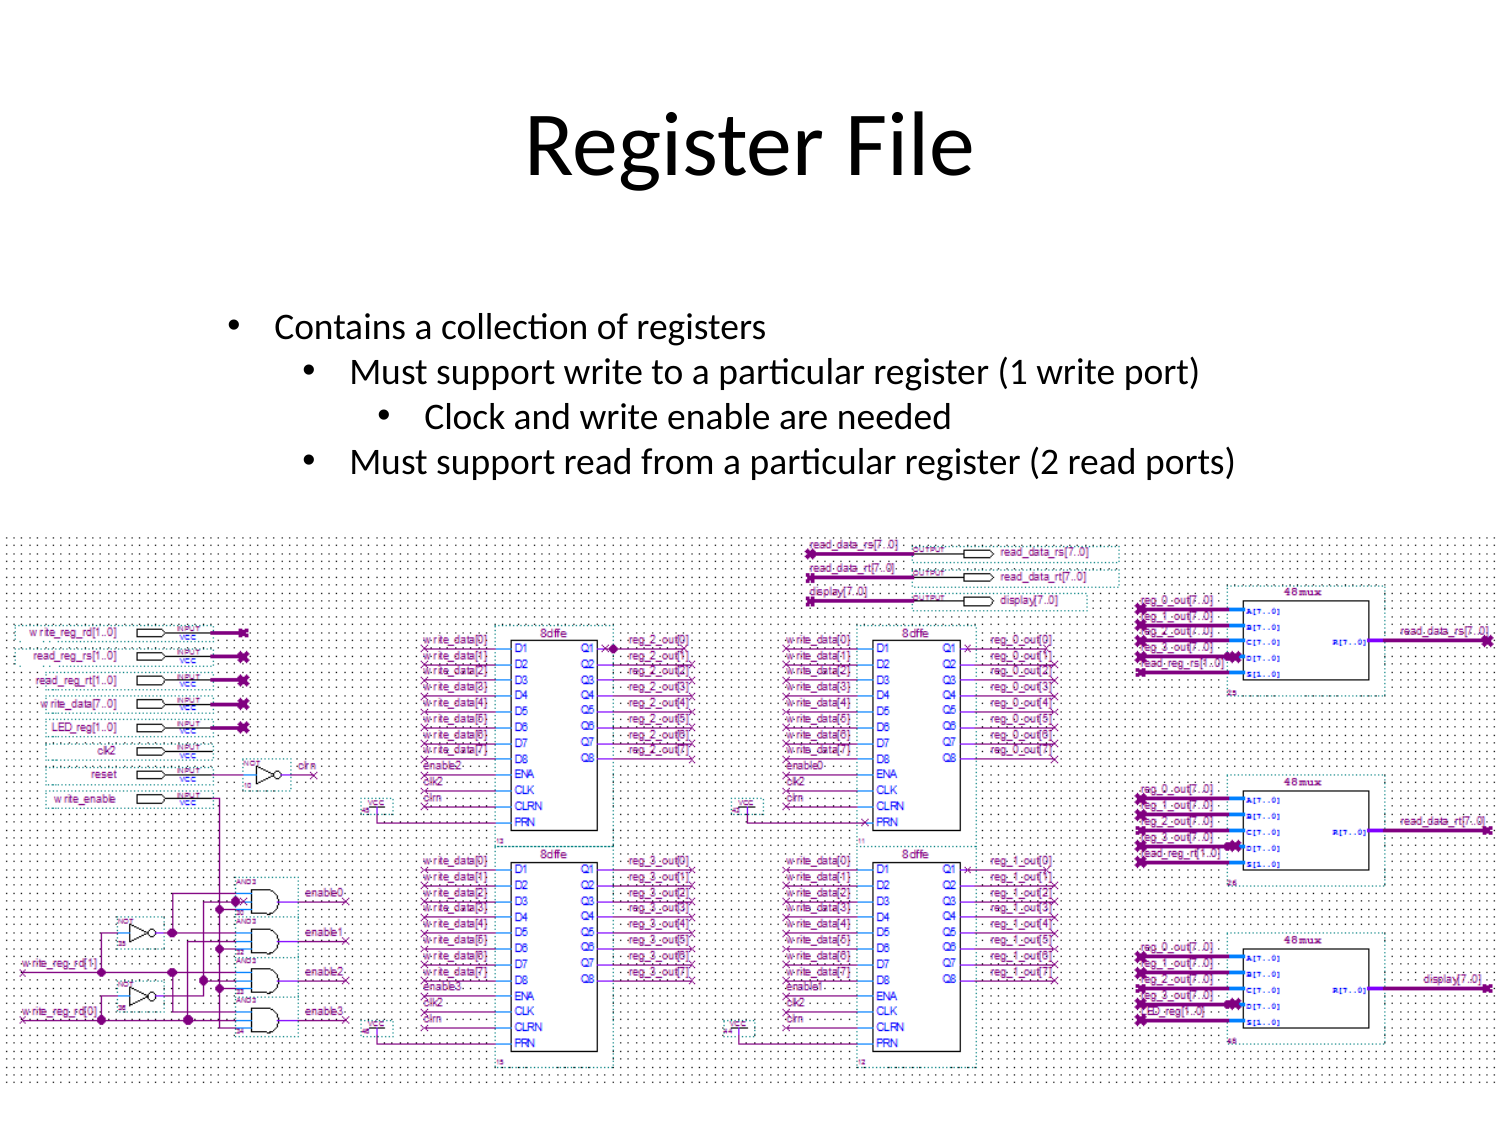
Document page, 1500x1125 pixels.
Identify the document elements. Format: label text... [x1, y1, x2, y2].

title Register File [75, 45, 1425, 233]
text_box Contains a collection of registers Must support write to a particular register (1 write port) Clock and write enable are needed Must support read from a particular register (2 read ports) [212, 294, 1253, 489]
picture [0, 530, 1500, 1088]
